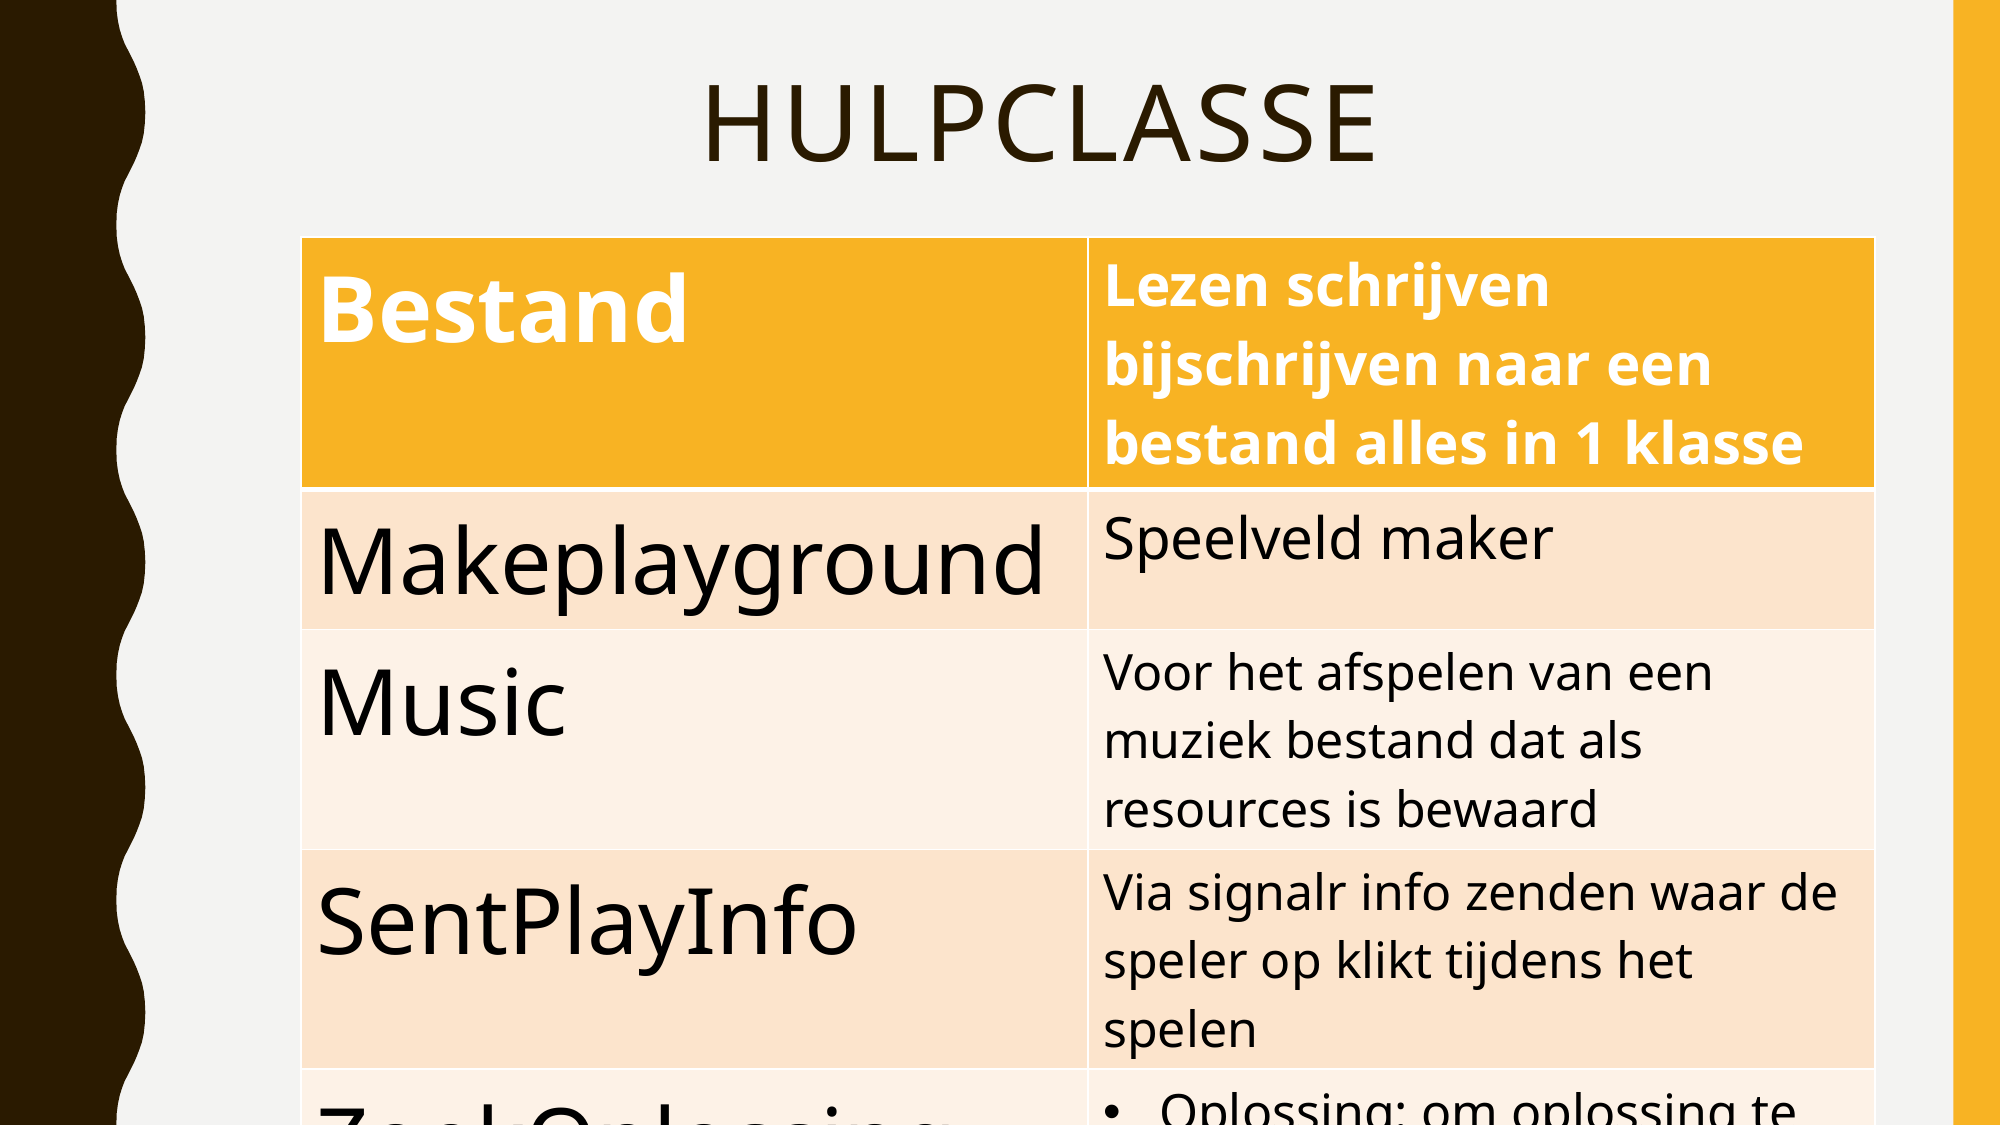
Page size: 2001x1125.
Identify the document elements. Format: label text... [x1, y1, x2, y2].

table_cell Oplossing: om oplossing te bepalen Antwoord: juist fout met geluid en trilling als het mis is [1089, 1070, 1874, 1125]
table_cell SentPlayInfo [302, 850, 1087, 1068]
table_cell Makeplayground [302, 492, 1087, 629]
table_header Lezen schrijven bijschrijven naar een bestand alles in 1 klasse [1089, 238, 1874, 487]
table_cell Speelveld maker [1089, 492, 1874, 629]
table_cell Music [302, 630, 1087, 849]
table_cell Via signalr info zenden waar de speler op klikt tijdens het spelen [1089, 850, 1874, 1068]
table_header Bestand [302, 238, 1087, 487]
table_cell ZoekOplossing [302, 1070, 1087, 1125]
title Hulpclasse [205, 62, 1875, 308]
table_cell Voor het afspelen van een muziek bestand dat als resources is bewaard [1089, 630, 1874, 849]
